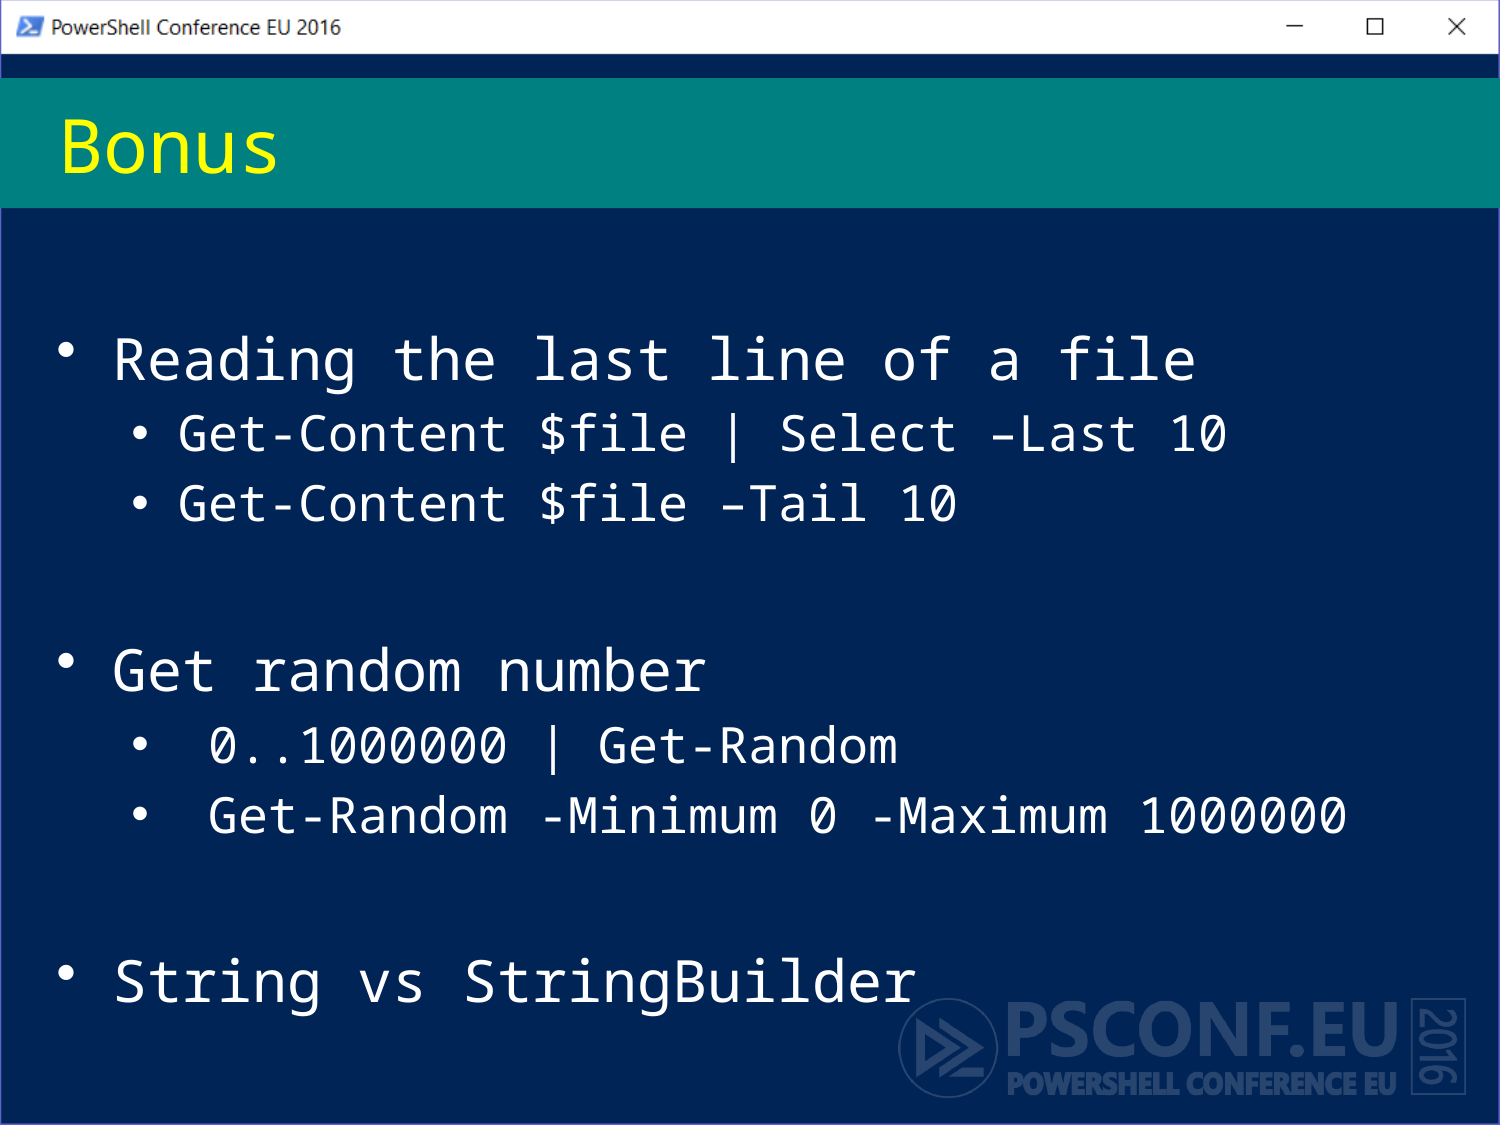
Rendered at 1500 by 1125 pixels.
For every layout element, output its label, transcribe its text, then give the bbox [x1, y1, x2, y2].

title Bonus [0, 78, 1500, 209]
picture [0, 0, 1500, 78]
picture [0, 209, 1500, 1125]
list Reading the last line of a file Get-Content $file | Select –Last 10 Get-Content $file –Tail 10 Get random number 0..1000000 | Get-Random Get-Random -Minimum 0 -Maximum 1000000 String vs StringBuilder [41, 314, 1459, 1035]
